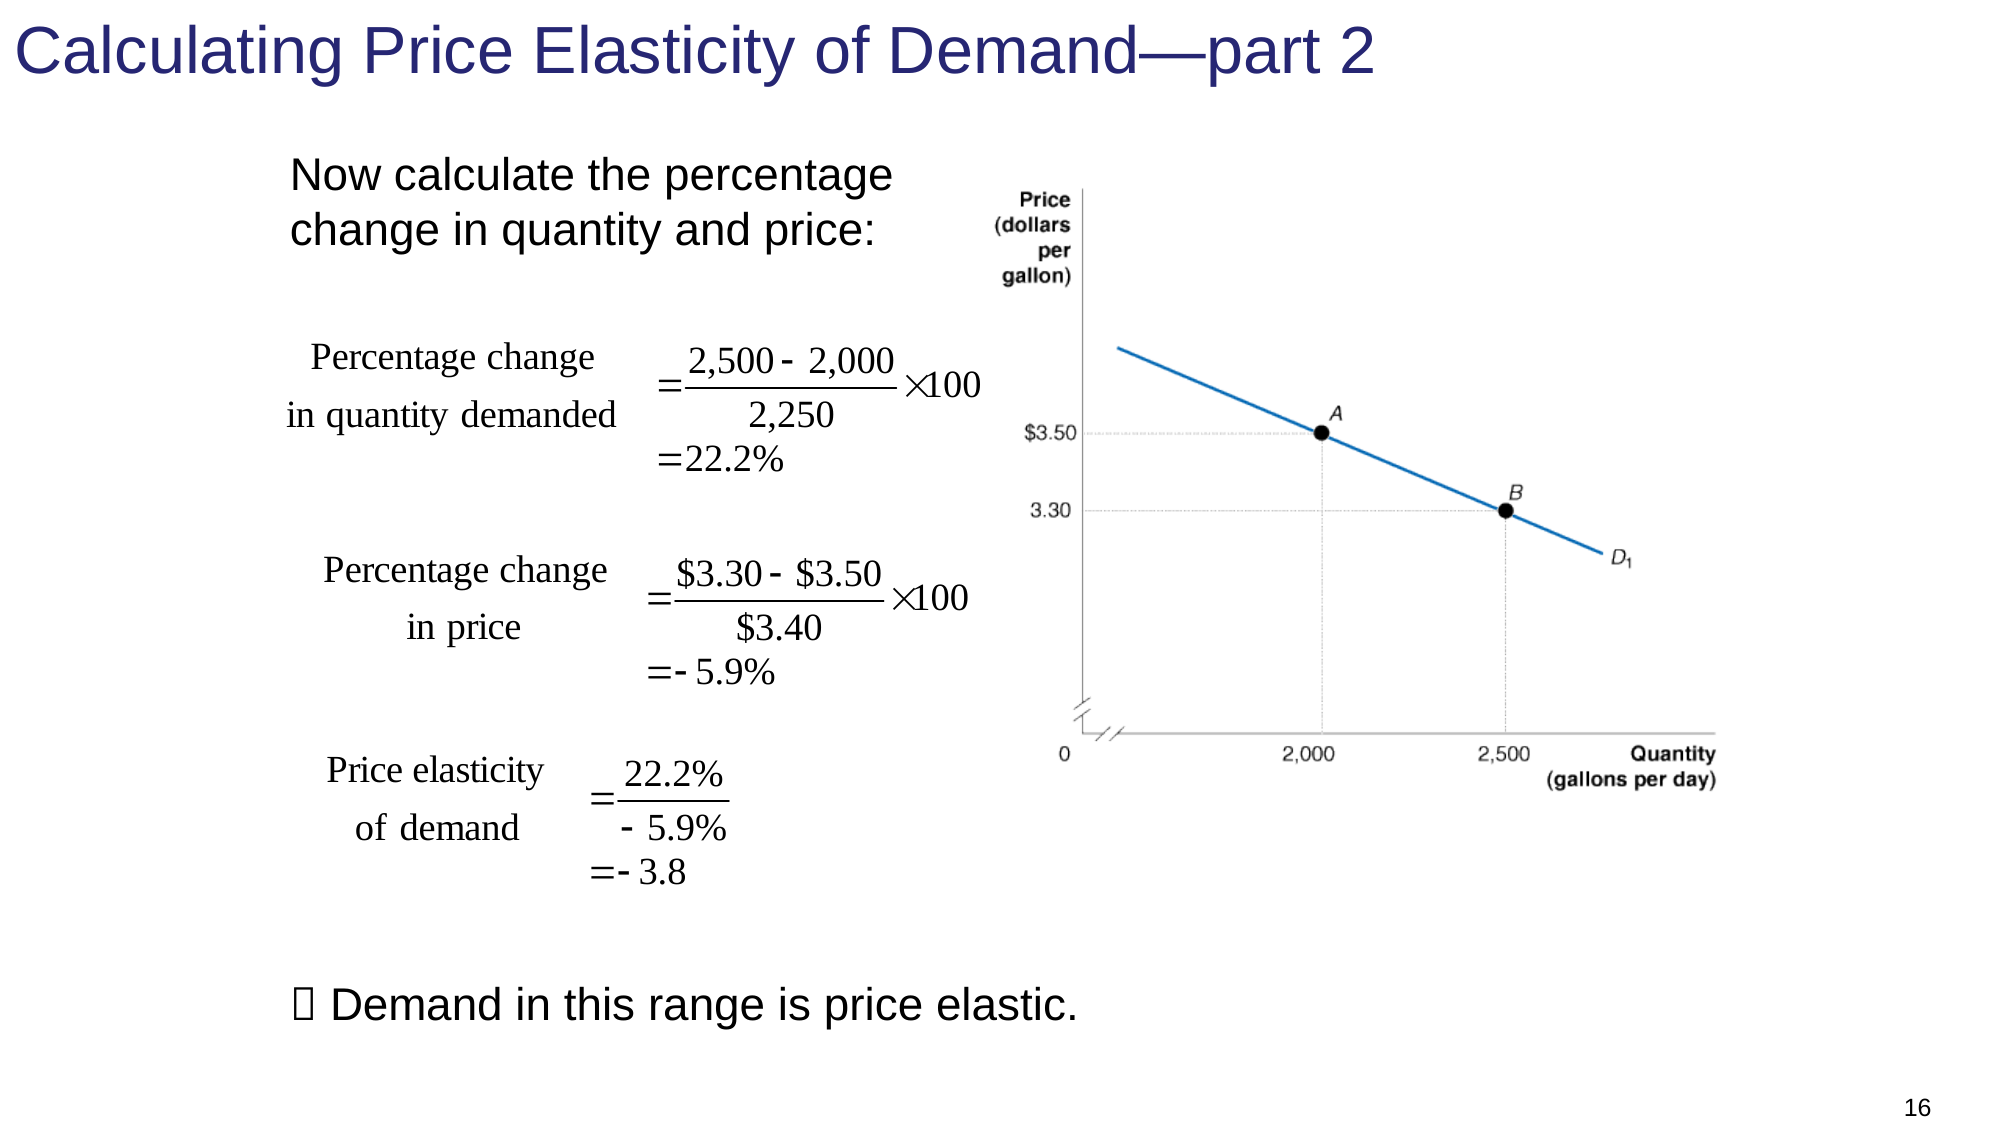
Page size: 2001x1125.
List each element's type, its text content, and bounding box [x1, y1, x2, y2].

picture [985, 178, 1734, 802]
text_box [319, 746, 738, 901]
list Now calculate the percentage change in quantity and price: [275, 137, 925, 275]
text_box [281, 333, 979, 488]
title Calculating Price Elasticity of Demand—part 2 [0, 0, 2000, 105]
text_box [316, 545, 976, 701]
text_box  Demand in this range is price elastic. [274, 966, 1693, 1037]
